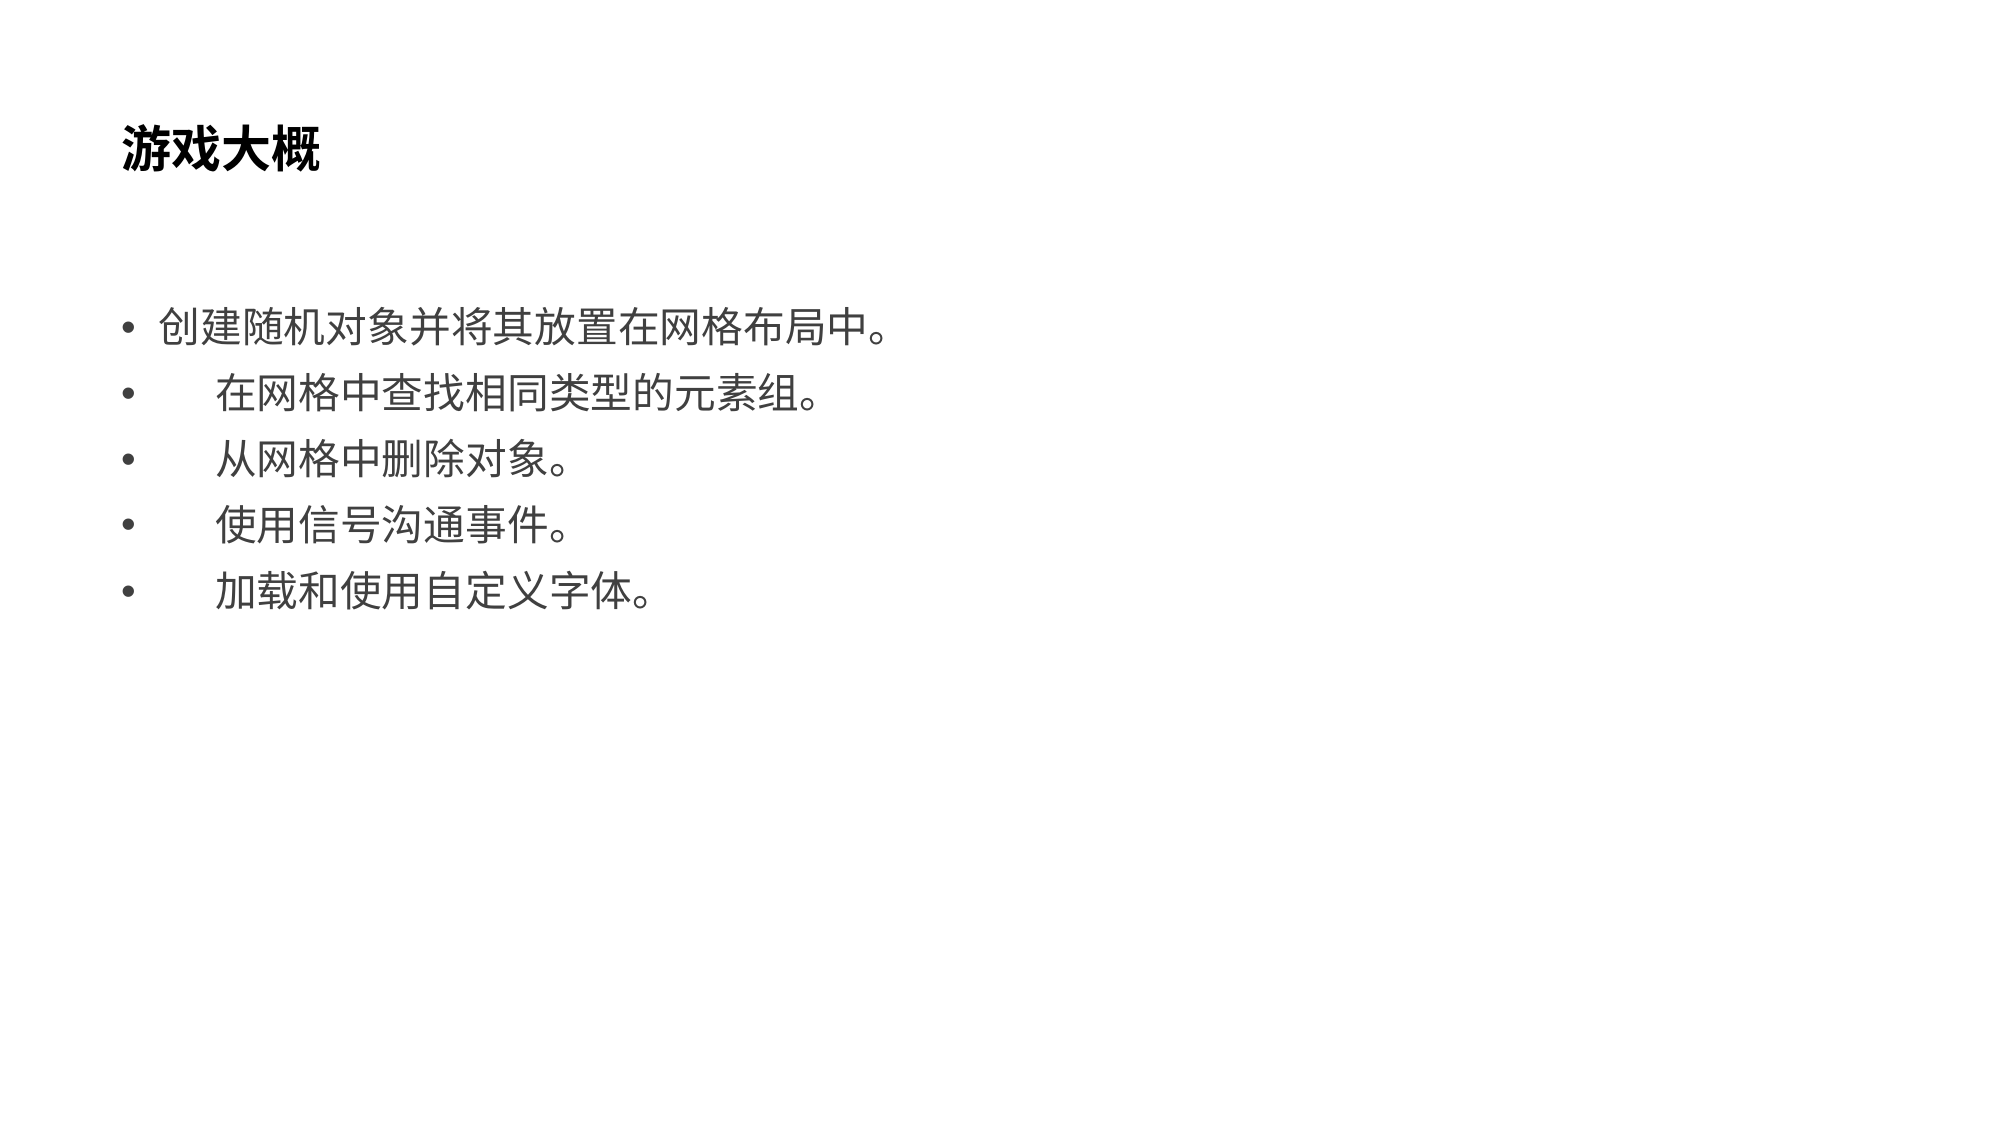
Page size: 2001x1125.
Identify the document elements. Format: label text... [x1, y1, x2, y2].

list 创建随机对象并将其放置在网格布局中。 在网格中查找相同类型的元素组。 从网格中删除对象。 使用信号沟通事件。 加载和使用自定义字体。 [106, 299, 1832, 1014]
title 游戏大概 [106, 42, 1832, 260]
